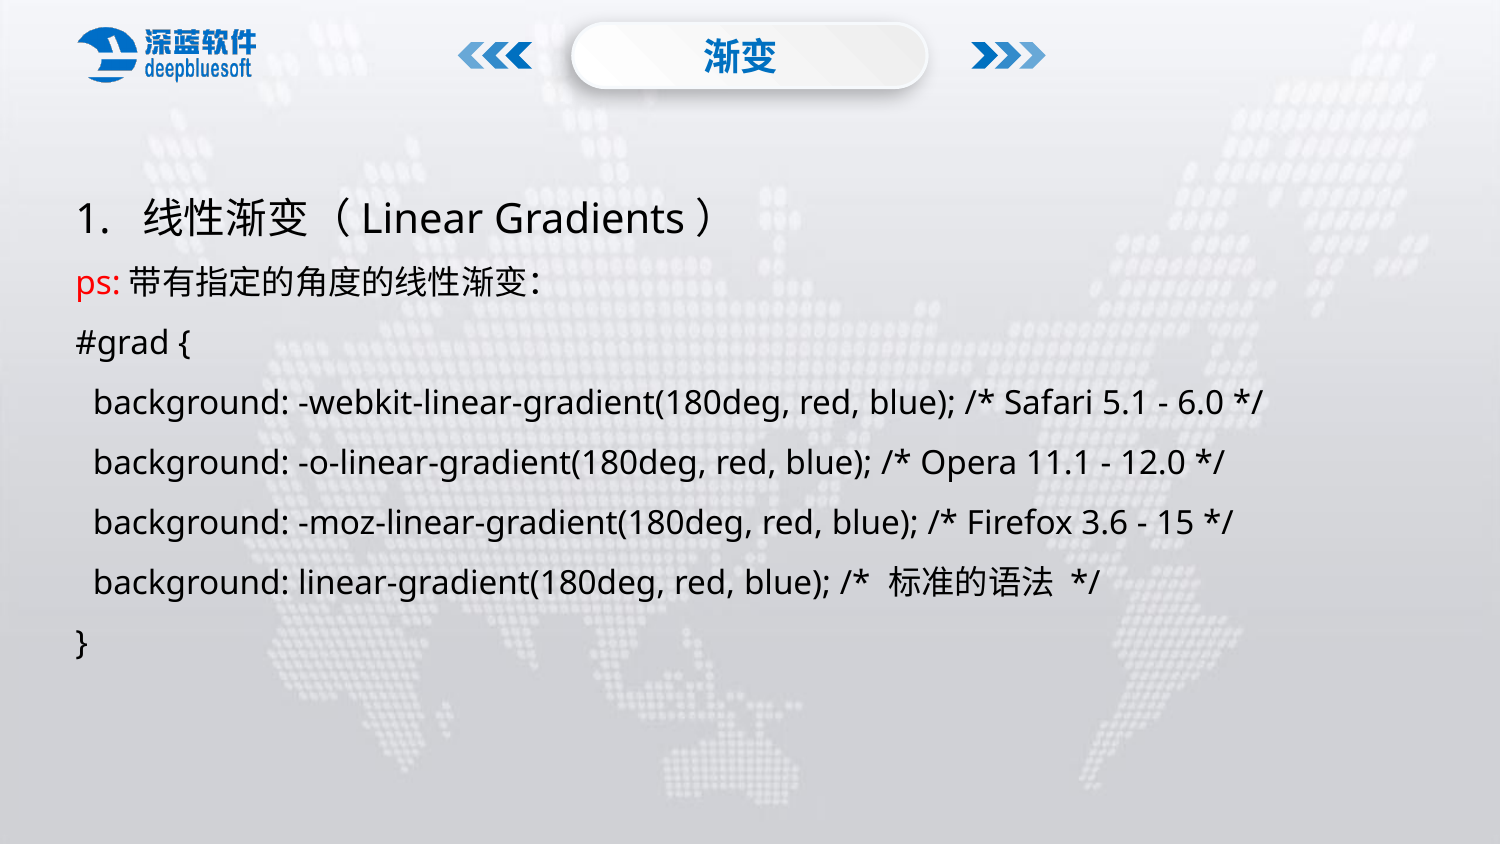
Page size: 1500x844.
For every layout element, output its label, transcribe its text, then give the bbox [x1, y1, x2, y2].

text_box 1. 线性渐变（Linear Gradients） ps:带有指定的角度的线性渐变： #grad { background: -webkit-linear-gradient(180deg, red, blue); /* Safari 5.1 - 6.0 */ background: -o-linear-gradient(180deg, red, blue); /* Opera 11.1 - 12.0 */ background: -moz-linear-gradient(180deg, red, blue); /* Firefox 3.6 - 15 */ background: linear-gradient(180deg, red, blue); /* 标准的语法 */ } [60, 159, 1440, 669]
text_box [570, 21, 930, 90]
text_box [457, 41, 533, 69]
picture [0, 0, 1500, 844]
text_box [971, 41, 1046, 69]
text_box 渐变 [611, 28, 870, 82]
